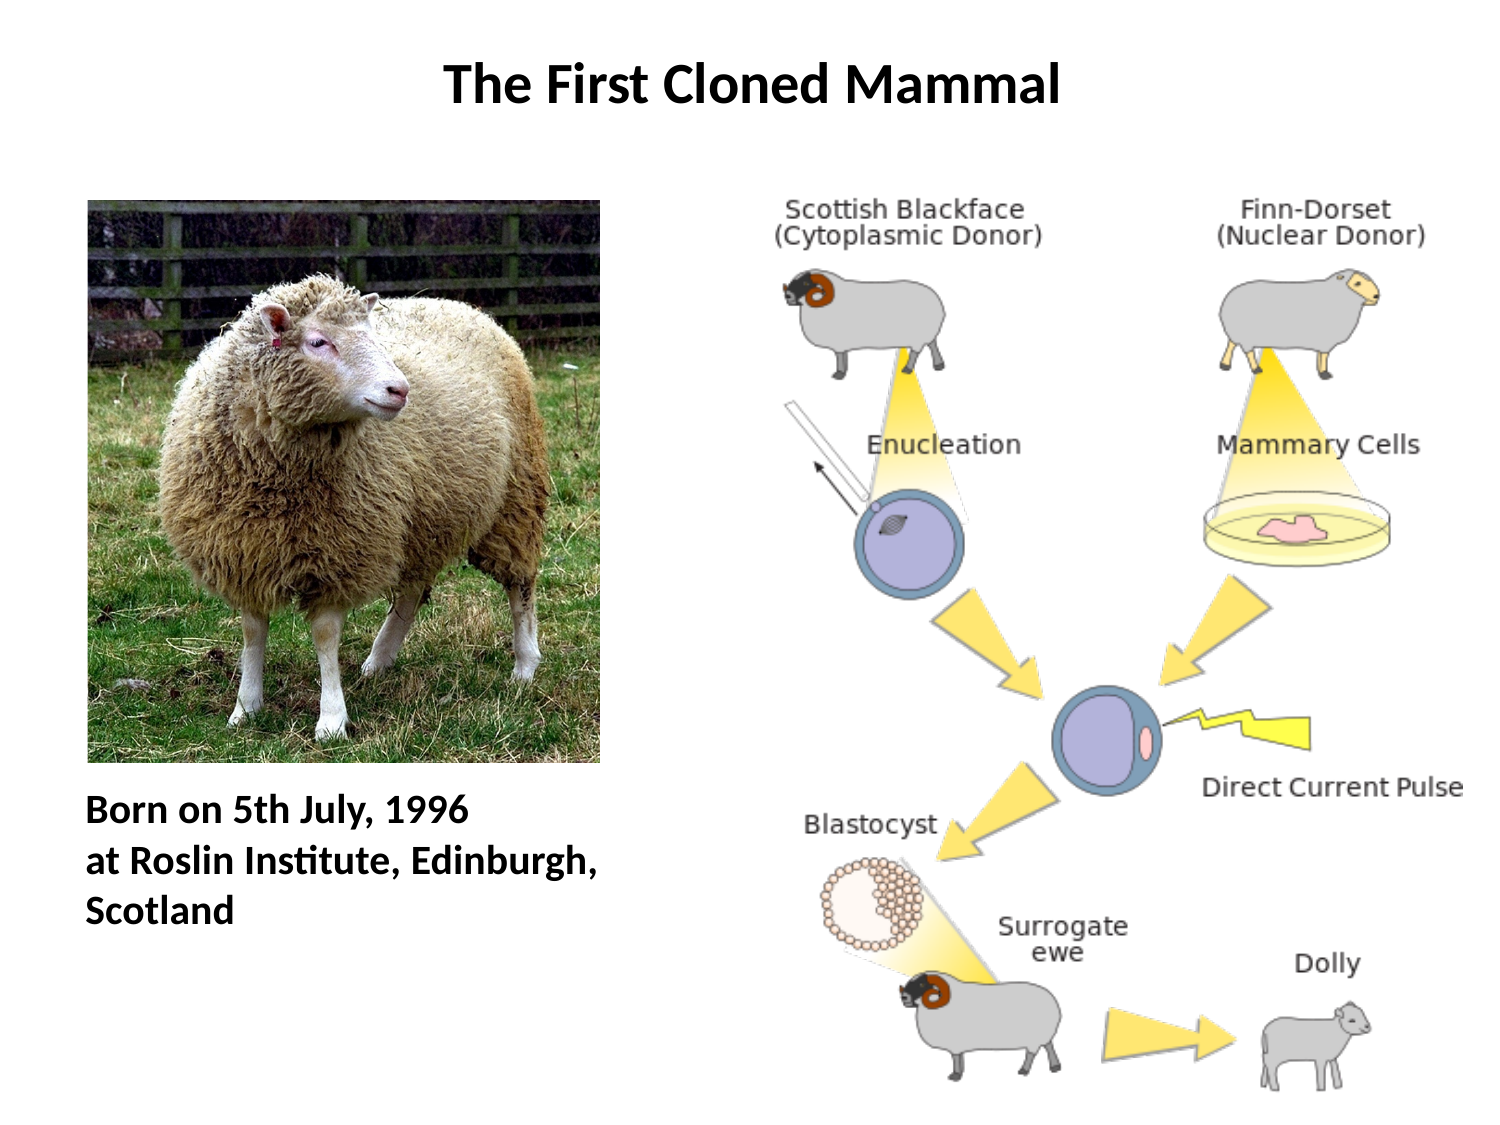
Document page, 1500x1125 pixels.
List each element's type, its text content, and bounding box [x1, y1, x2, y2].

picture [87, 199, 601, 763]
picture [738, 168, 1463, 1121]
text_box Born on 5th July, 1996 at Roslin Institute, Edinburgh, Scotland [70, 774, 733, 940]
text_box The First Cloned Mammal [429, 37, 1078, 123]
